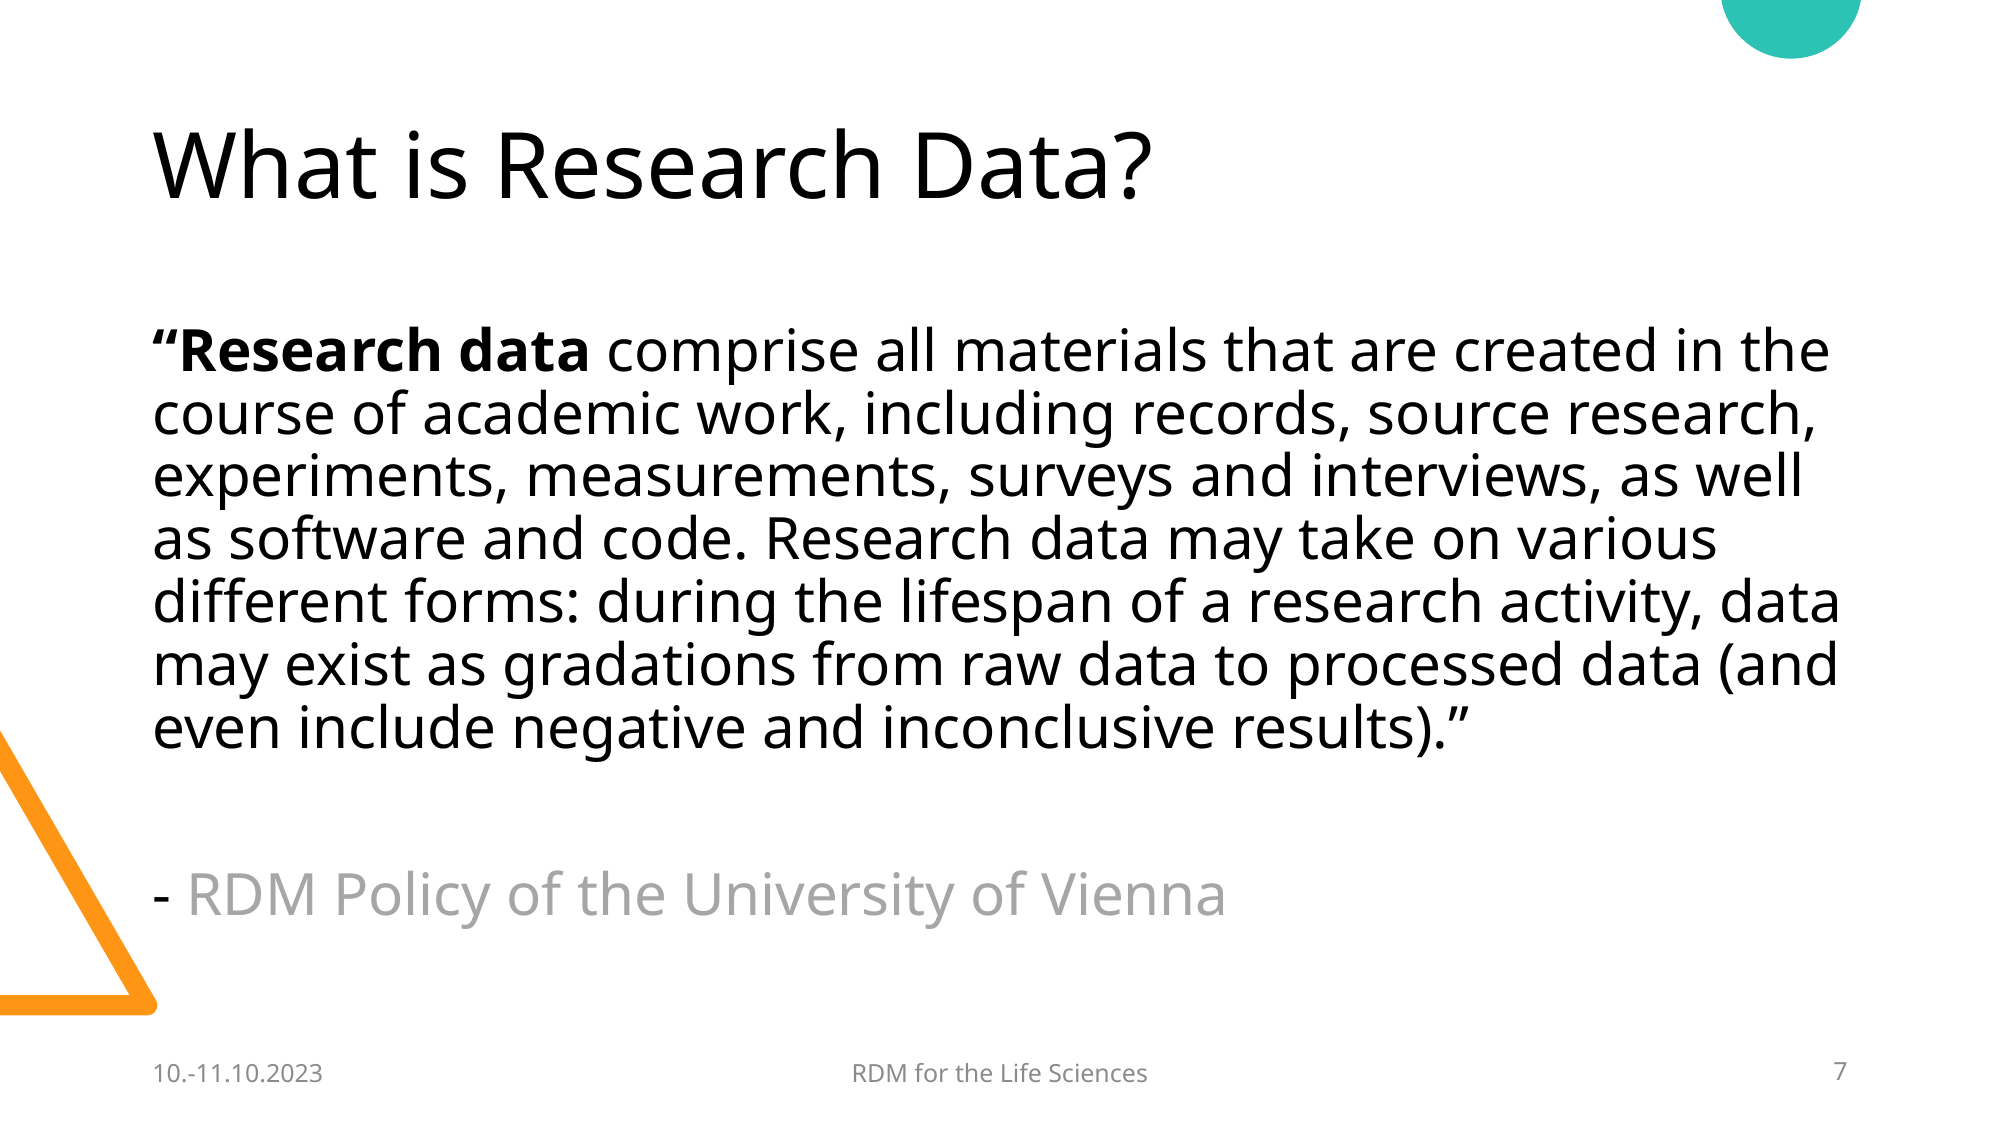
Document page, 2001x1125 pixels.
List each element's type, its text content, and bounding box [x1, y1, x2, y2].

footer RDM for the Life Sciences [662, 1042, 1338, 1103]
list “Research data comprise all materials that are created in the course of academic work, including records, source research, experiments, measurements, surveys and interviews, as well as software and code. Research data may take on various different forms: during the lifespan of a research activity, data may exist as gradations from raw data to processed data (and even include negative and inconclusive results).” - RDM Policy of the University of Vienna [137, 313, 1863, 947]
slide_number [137, 1042, 588, 1103]
slide_number 7 [1412, 1042, 1863, 1103]
title What is Research Data? [137, 59, 1863, 278]
